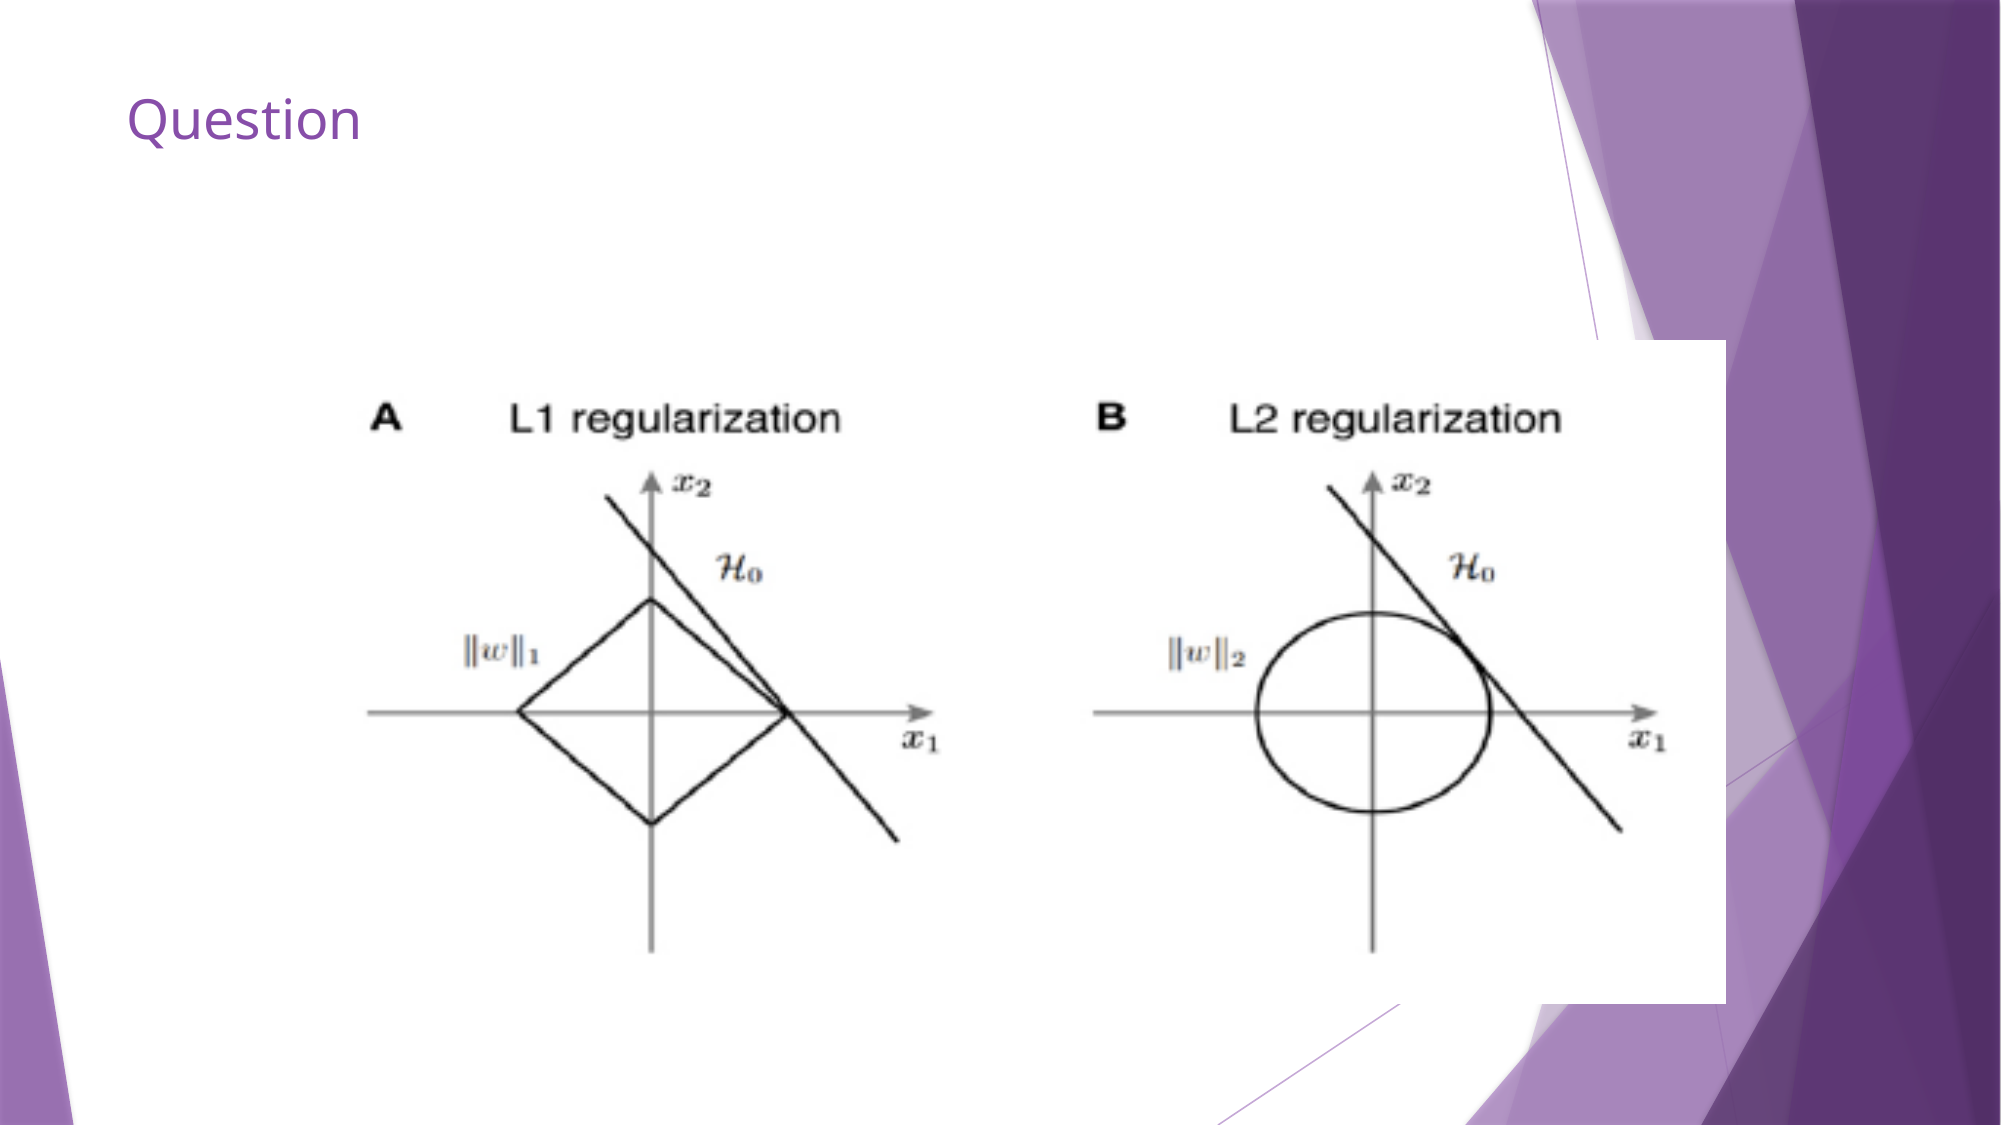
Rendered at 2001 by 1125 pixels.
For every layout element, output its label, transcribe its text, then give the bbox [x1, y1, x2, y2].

picture [227, 339, 1726, 1005]
title Question [111, 76, 1522, 293]
